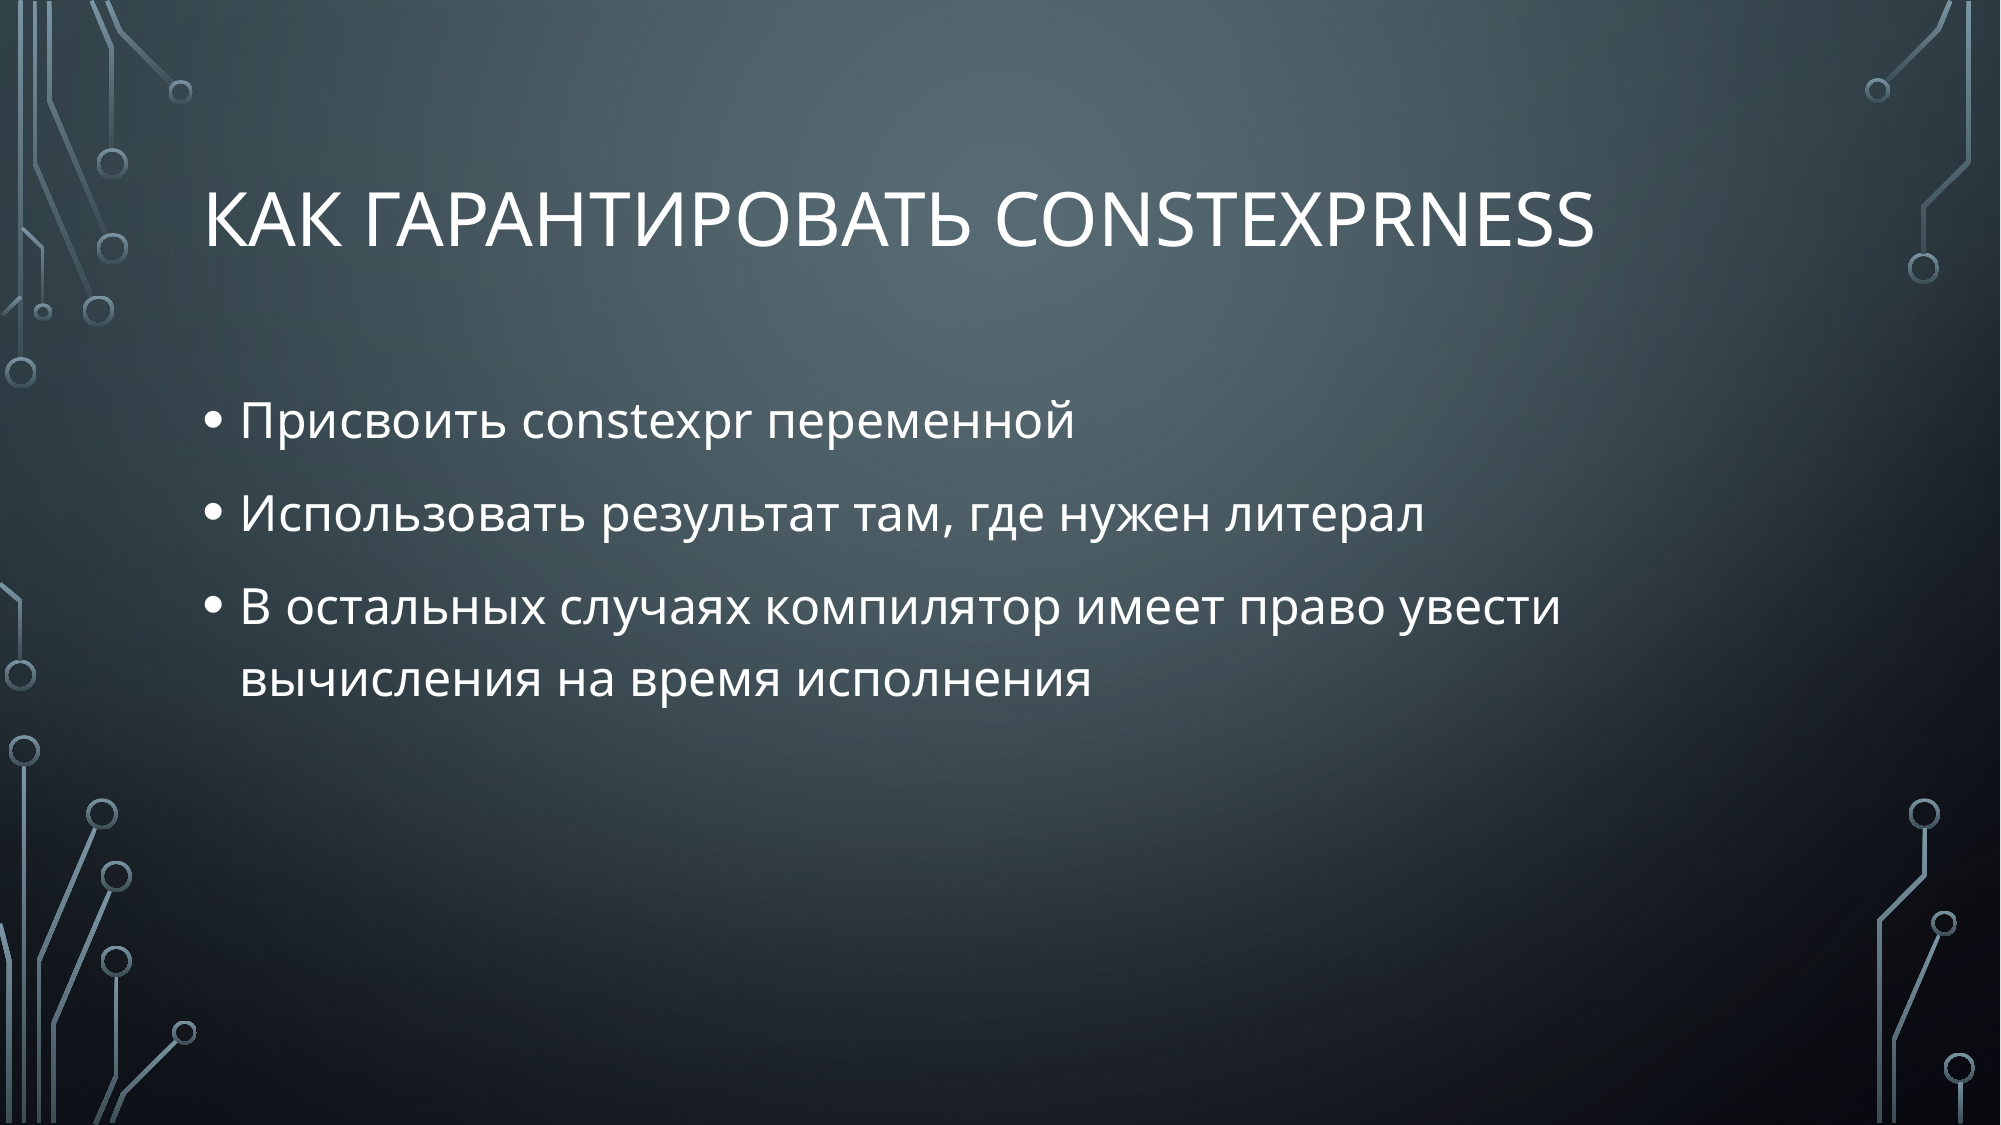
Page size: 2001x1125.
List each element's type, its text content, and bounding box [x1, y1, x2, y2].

title Как гарантировать constexprness [187, 101, 1813, 344]
list Присвоить constexpr переменной Использовать результат там, где нужен литерал В остальных случаях компилятор имеет право увести вычисления на время исполнения [187, 369, 1813, 950]
